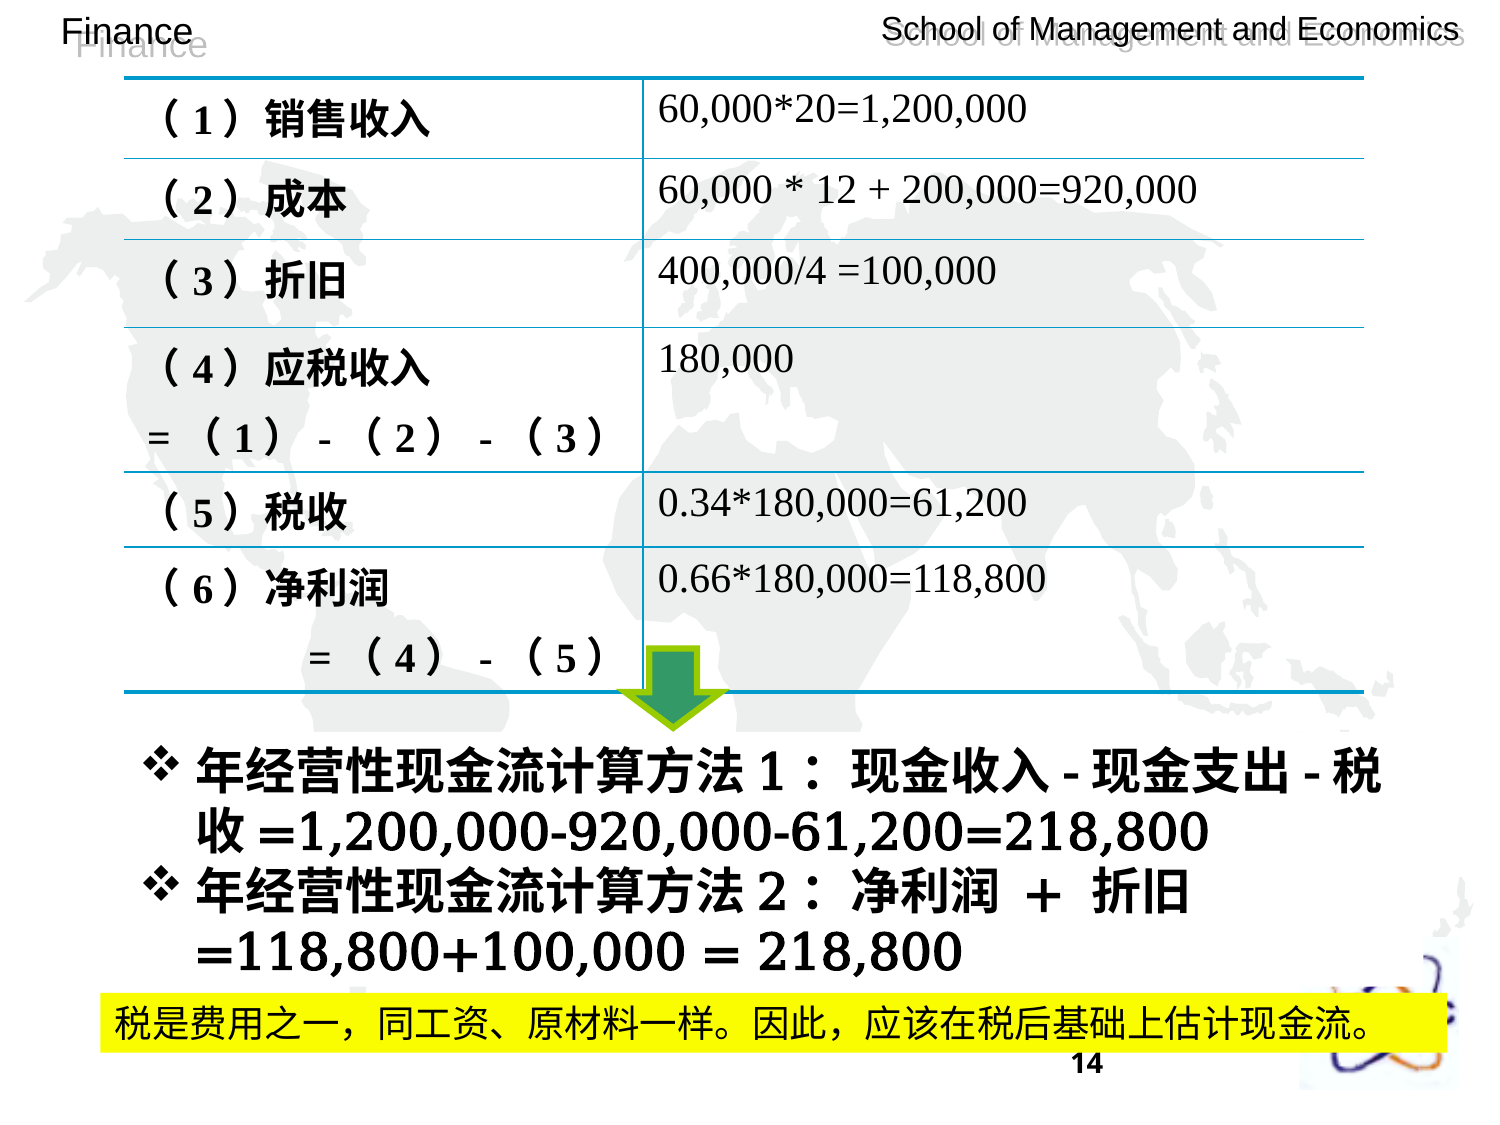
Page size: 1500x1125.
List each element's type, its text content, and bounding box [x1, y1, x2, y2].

table_header （1）销售收入 [124, 80, 642, 158]
text_box 税是费用之一，同工资、原材料一样。因此，应该在税后基础上估计现金流。 [100, 992, 1448, 1053]
table_cell 60,000 * 12 + 200,000=920,000 [644, 159, 1364, 239]
picture [1299, 937, 1459, 1090]
table_cell （3）折旧 [124, 240, 642, 327]
table_cell （6）净利润 =（4）-（5） [124, 548, 642, 647]
table_cell 0.66*180,000=118,800 [644, 548, 1364, 646]
table_cell （4）应税收入 =（1）-（2）-（3） [124, 328, 642, 471]
table_cell 400,000/4 =100,000 [644, 240, 1364, 327]
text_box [123, 648, 1424, 990]
table_cell （2）成本 [124, 159, 642, 239]
table_cell （5）税收 [124, 473, 642, 546]
table_header 60,000*20=1,200,000 [644, 80, 1364, 158]
table_cell 180,000 [644, 328, 1364, 471]
table_cell 0.34*180,000=61,200 [644, 473, 1364, 546]
